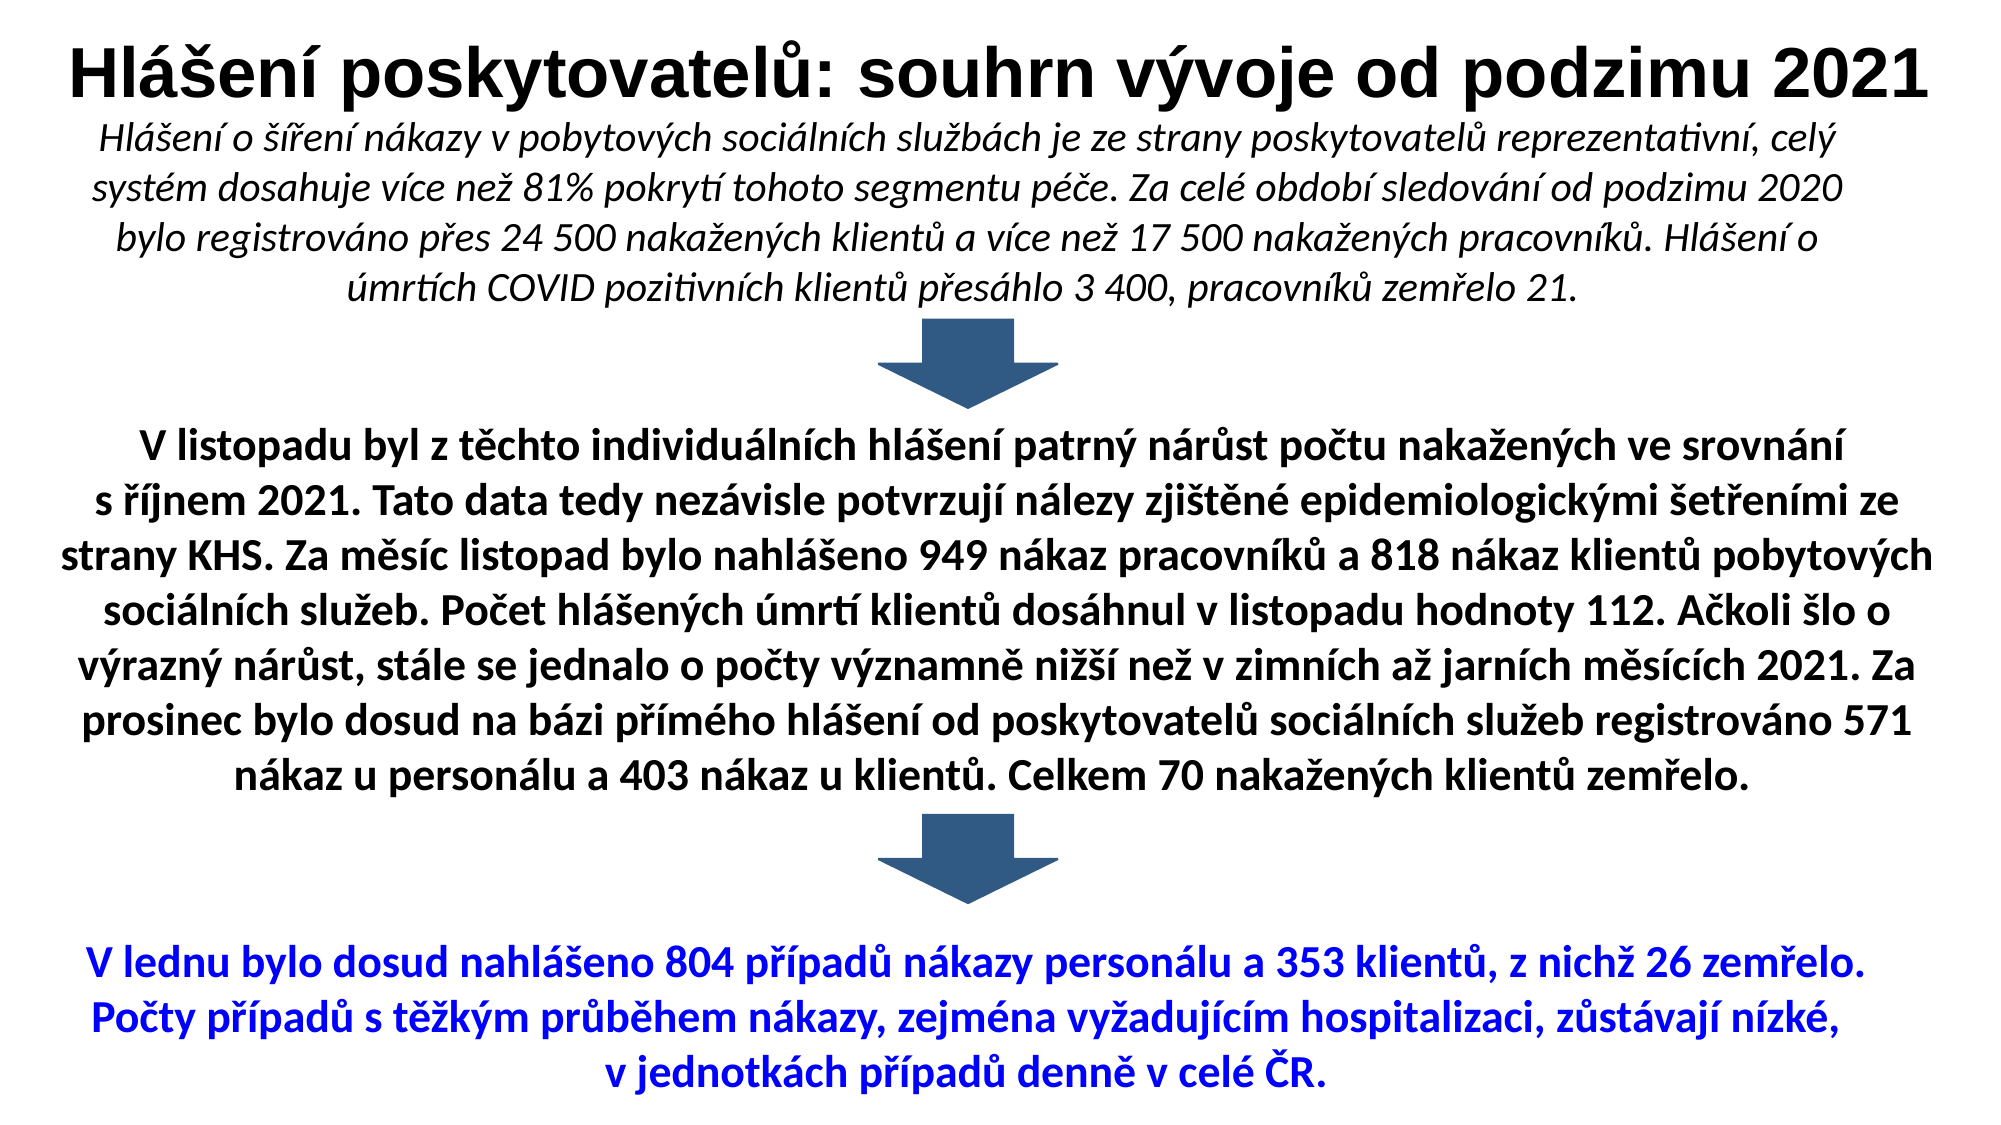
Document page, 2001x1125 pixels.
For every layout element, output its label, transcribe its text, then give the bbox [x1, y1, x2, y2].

text_box [877, 813, 1059, 905]
text_box V listopadu byl z těchto individuálních hlášení patrný nárůst počtu nakažených ve srovnání s říjnem 2021. Tato data tedy nezávisle potvrzují nálezy zjištěné epidemiologickými šetřeními ze strany KHS. Za měsíc listopad bylo nahlášeno 949 nákaz pracovníků a 818 nákaz klientů pobytových sociálních služeb. Počet hlášených úmrtí klientů dosáhnul v listopadu hodnoty 112. Ačkoli šlo o výrazný nárůst, stále se jednalo o počty významně nižší než v zimních až jarních měsících 2021. Za prosinec bylo dosud na bázi přímého hlášení od poskytovatelů sociálních služeb registrováno 571 nákaz u personálu a 403 nákaz u klientů. Celkem 70 nakažených klientů zemřelo. [39, 407, 1957, 807]
text_box Hlášení poskytovatelů: souhrn vývoje od podzimu 2021 [43, 19, 1957, 119]
text_box [877, 318, 1059, 407]
text_box V lednu bylo dosud nahlášeno 804 případů nákazy personálu a 353 klientů, z nichž 26 zemřelo. Počty případů s těžkým průběhem nákazy, zejména vyžadujícím hospitalizaci, zůstávají nízké, v jednotkách případů denně v celé ČR. [21, 923, 1922, 1104]
text_box Hlášení o šíření nákazy v pobytových sociálních službách je ze strany poskytovatelů reprezentativní, celý systém dosahuje více než 81% pokrytí tohoto segmentu péče. Za celé období sledování od podzimu 2020 bylo registrováno přes 24 500 nakažených klientů a více než 17 500 nakažených pracovníků. Hlášení o úmrtích COVID pozitivních klientů přesáhlo 3 400, pracovníků zemřelo 21. [38, 101, 1898, 317]
